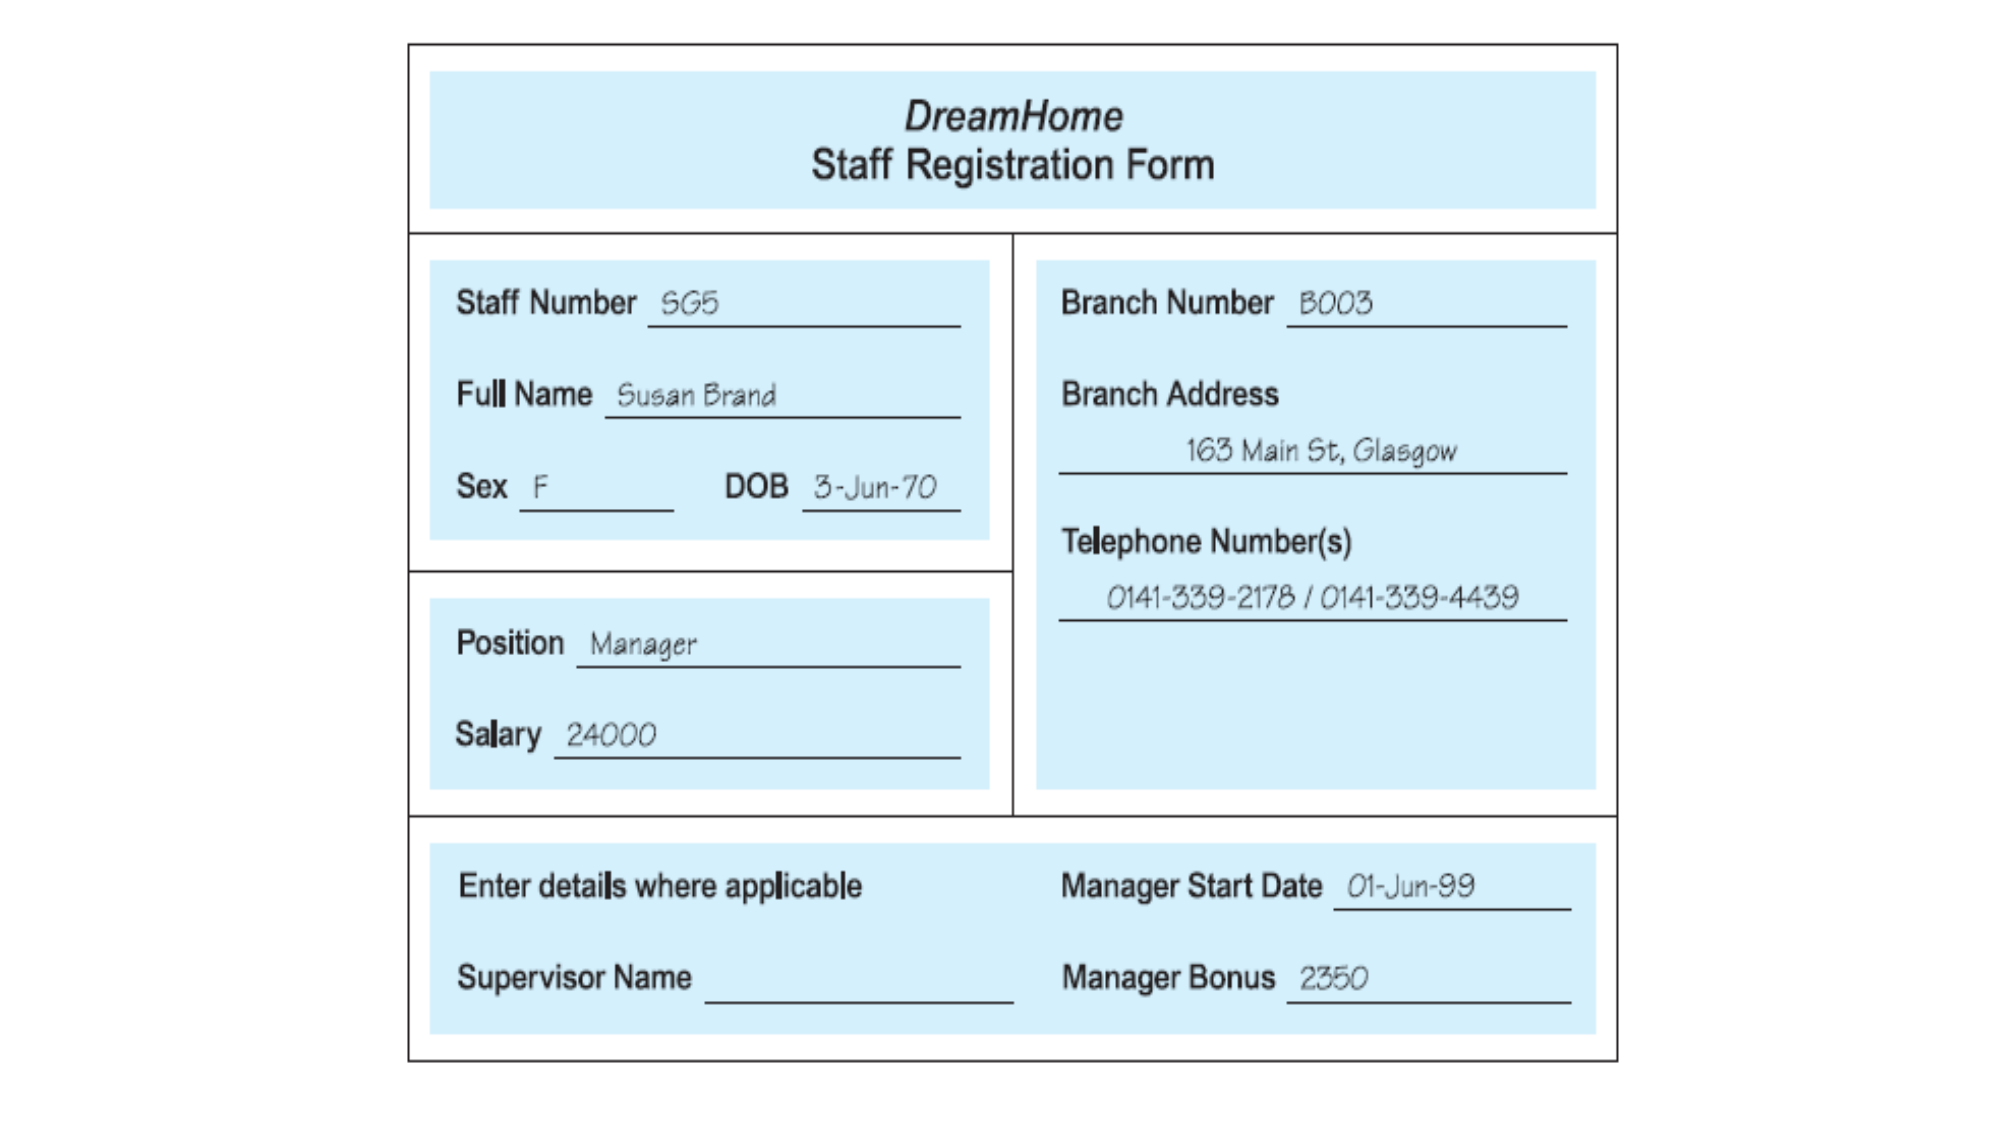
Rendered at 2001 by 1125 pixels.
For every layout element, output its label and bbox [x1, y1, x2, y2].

list [406, 37, 1621, 1070]
